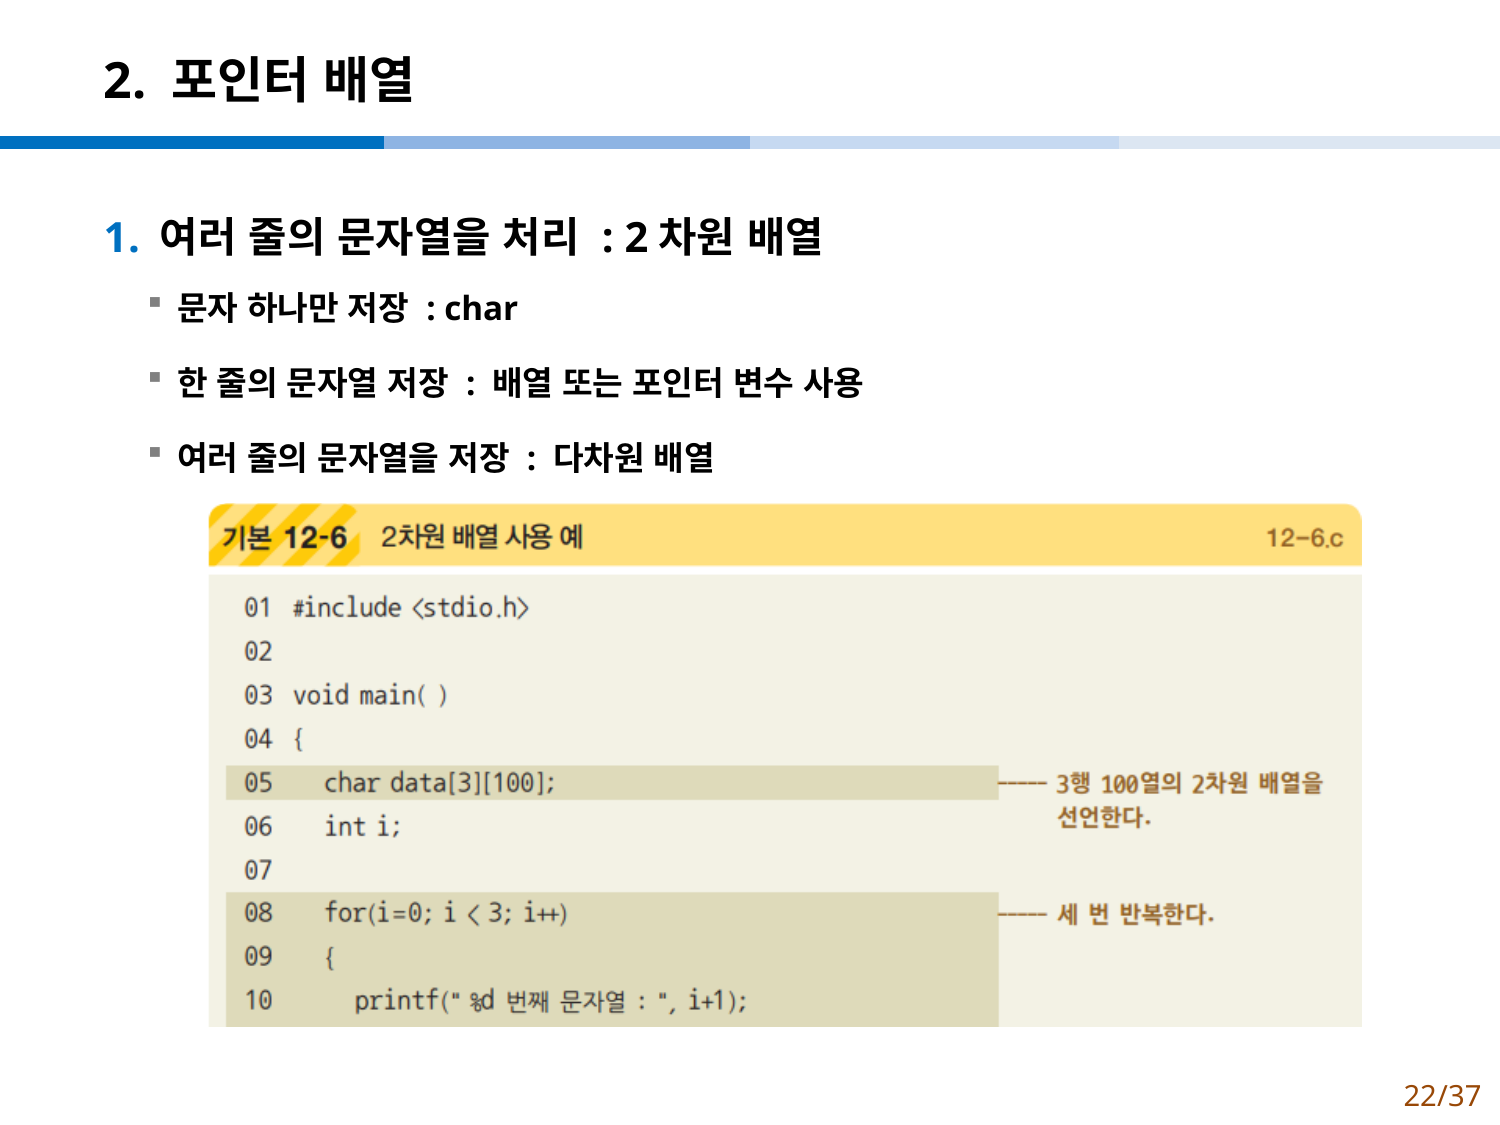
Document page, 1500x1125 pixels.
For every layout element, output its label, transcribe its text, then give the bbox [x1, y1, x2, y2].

title 2. 포인터 배열 [88, 32, 1330, 124]
list 여러 줄의 문자열을 처리 : 2차원 배열 문자 하나만 저장 : char 한 줄의 문자열 저장 : 배열 또는 포인터 변수 사용 여러 줄의 문자열을 저장 : 다차원 배열 [88, 177, 1459, 1077]
picture [206, 503, 1362, 1028]
